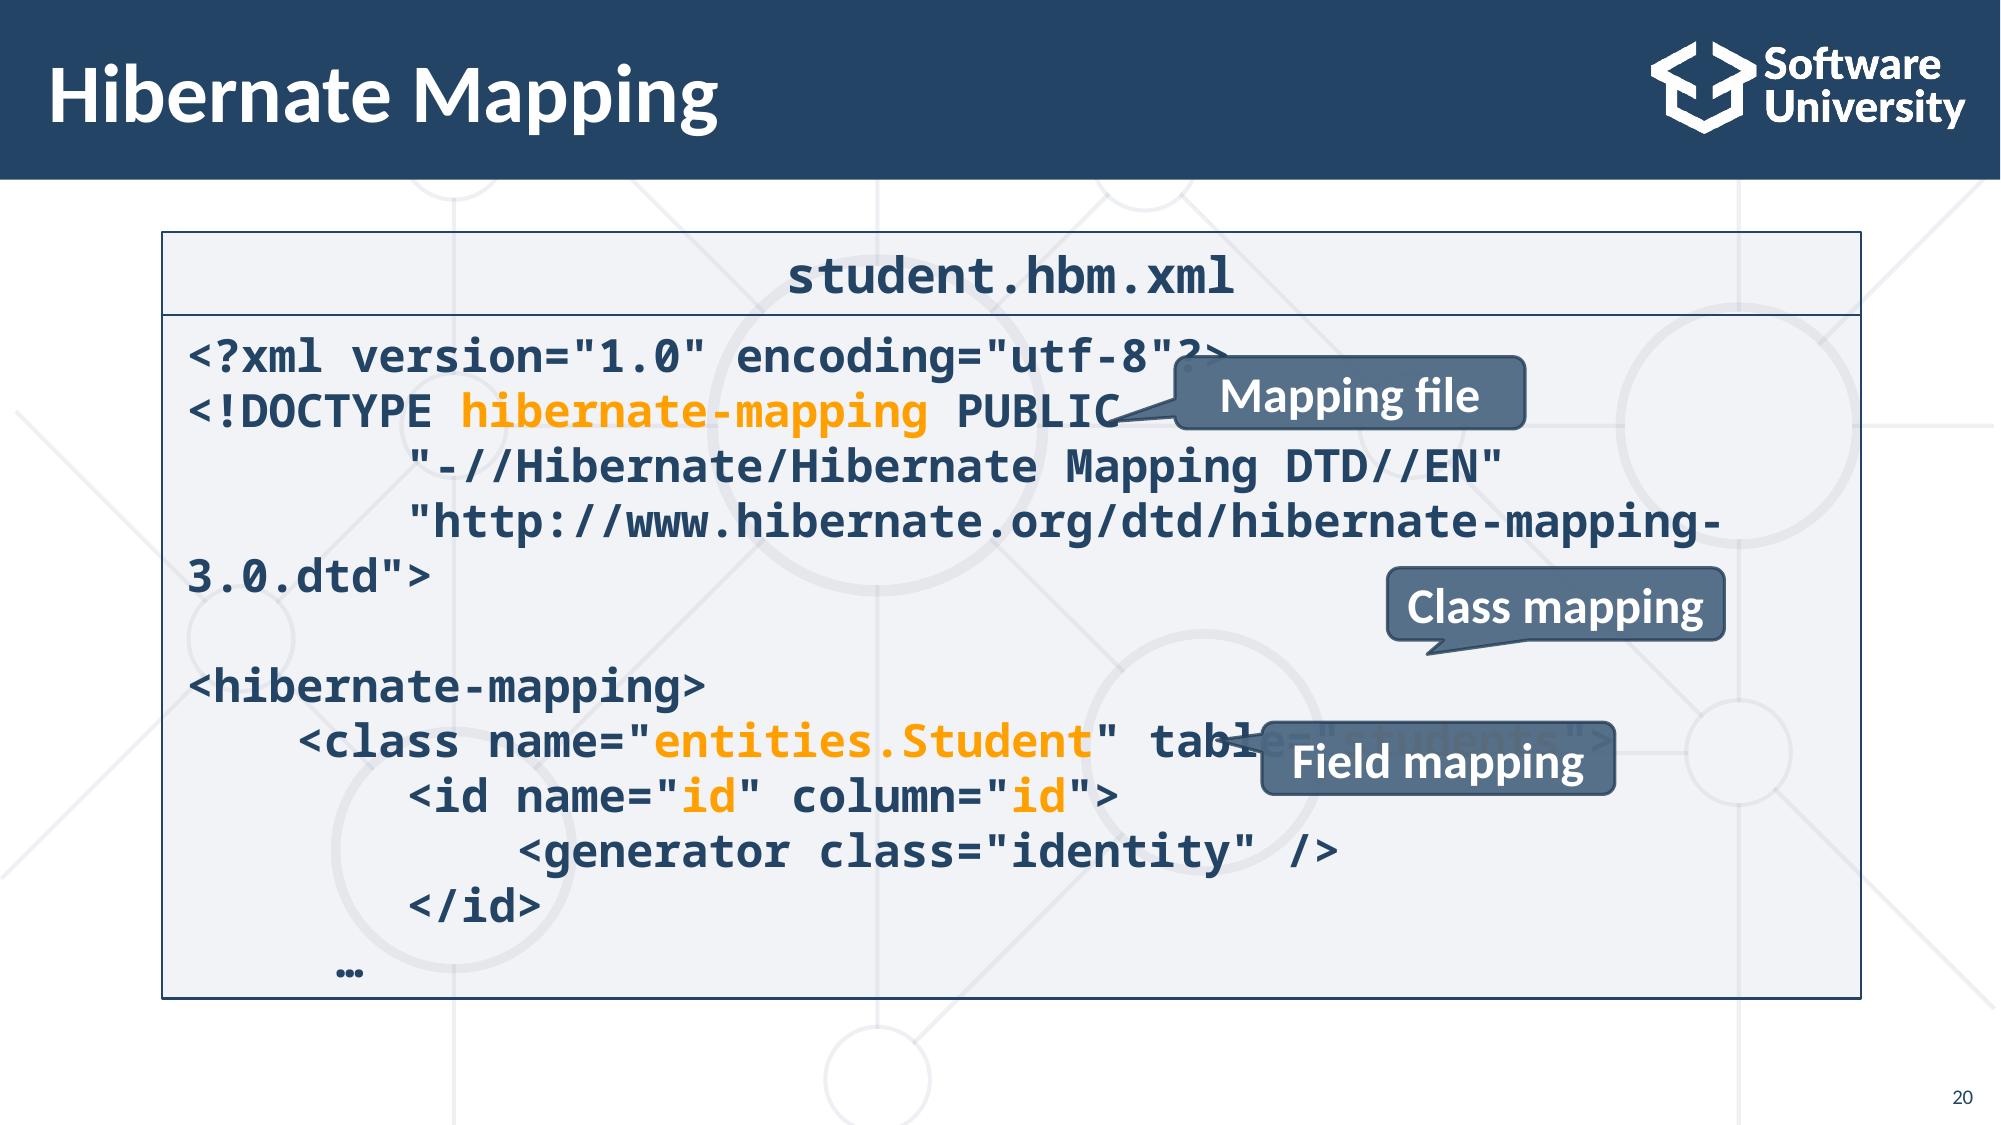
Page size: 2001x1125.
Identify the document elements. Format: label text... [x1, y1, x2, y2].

text_box Mapping file [1107, 354, 1528, 432]
slide_number 20 [1927, 1067, 1989, 1117]
text_box <?xml version="1.0" encoding="utf-8"?> <!DOCTYPE hibernate-mapping PUBLIC "-//Hibernate/Hibernate Mapping DTD//EN" "http://www.hibernate.org/dtd/hibernate-mapping-3.0.dtd"> <hibernate-mapping> <class name="entities.Student" table="students"> <id name="id" column="id"> <generator class="identity" /> </id> … [162, 316, 1861, 999]
title Hibernate Mapping [31, 16, 1625, 162]
text_box student.hbm.xml [162, 231, 1861, 316]
text_box Field mapping [1214, 720, 1618, 797]
text_box Class mapping [1385, 565, 1727, 657]
picture [1651, 41, 1966, 134]
